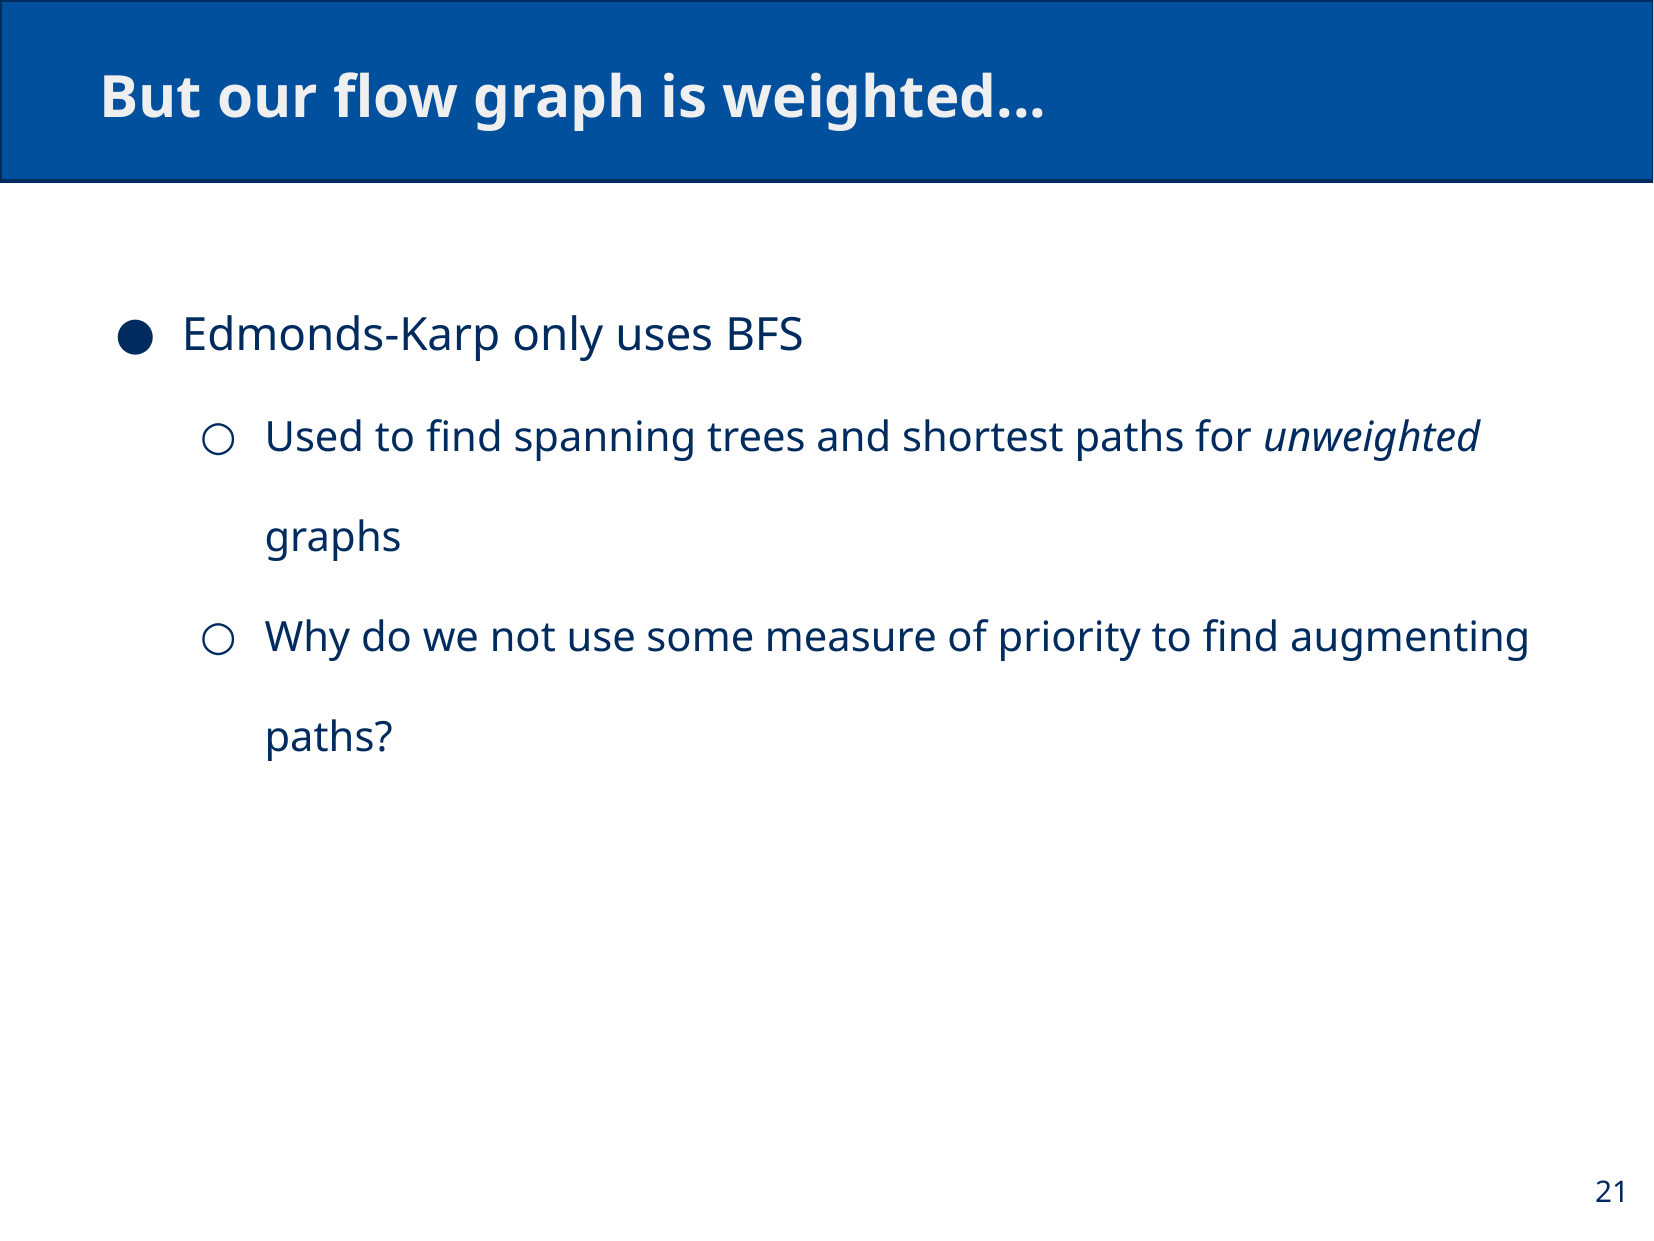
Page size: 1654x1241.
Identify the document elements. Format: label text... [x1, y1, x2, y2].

slide_number 21 [1546, 1145, 1647, 1241]
title But our flow graph is weighted... [82, 36, 1571, 146]
list Edmonds-Karp only uses BFS Used to find spanning trees and shortest paths for unweighted graphs Why do we not use some measure of priority to find augmenting paths? [82, 232, 1571, 1188]
